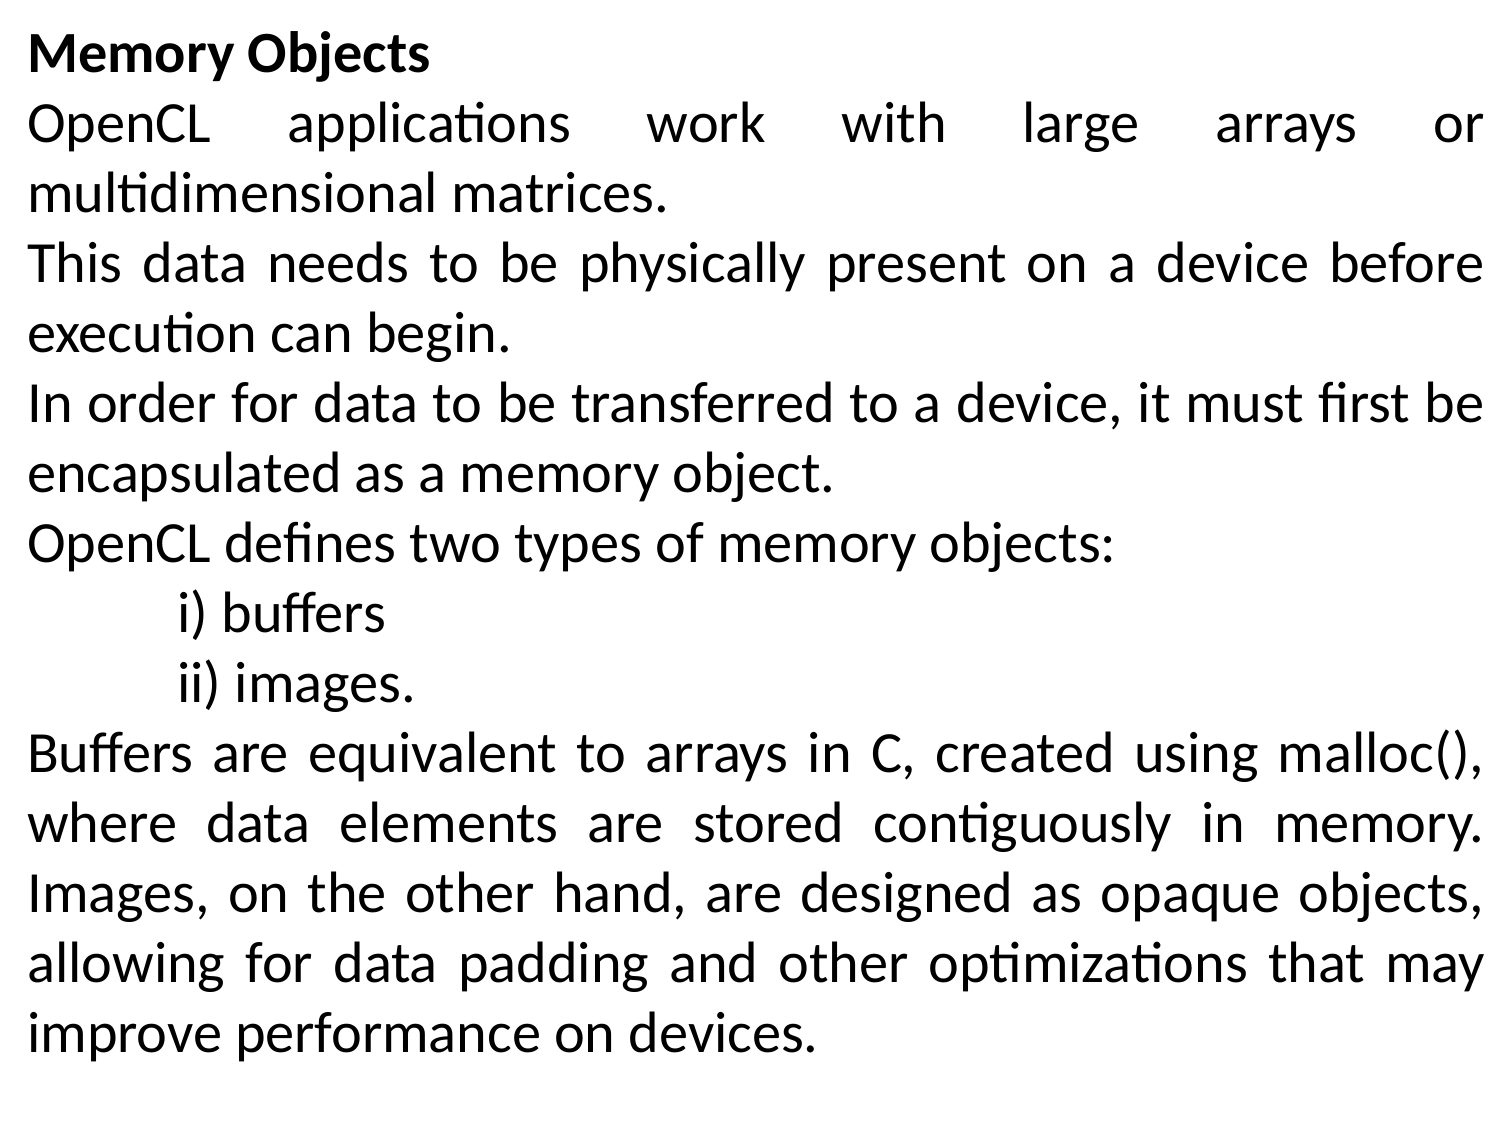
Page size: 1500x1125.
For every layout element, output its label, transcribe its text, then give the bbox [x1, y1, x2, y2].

text_box Memory Objects OpenCL applications work with large arrays or multidimensional matrices. This data needs to be physically present on a device before execution can begin. In order for data to be transferred to a device, it must first be encapsulated as a memory object. OpenCL defines two types of memory objects: i) buffers ii) images. Buffers are equivalent to arrays in C, created using malloc(), where data elements are stored contiguously in memory. Images, on the other hand, are designed as opaque objects, allowing for data padding and other optimizations that may improve performance on devices. [12, 6, 1500, 1072]
